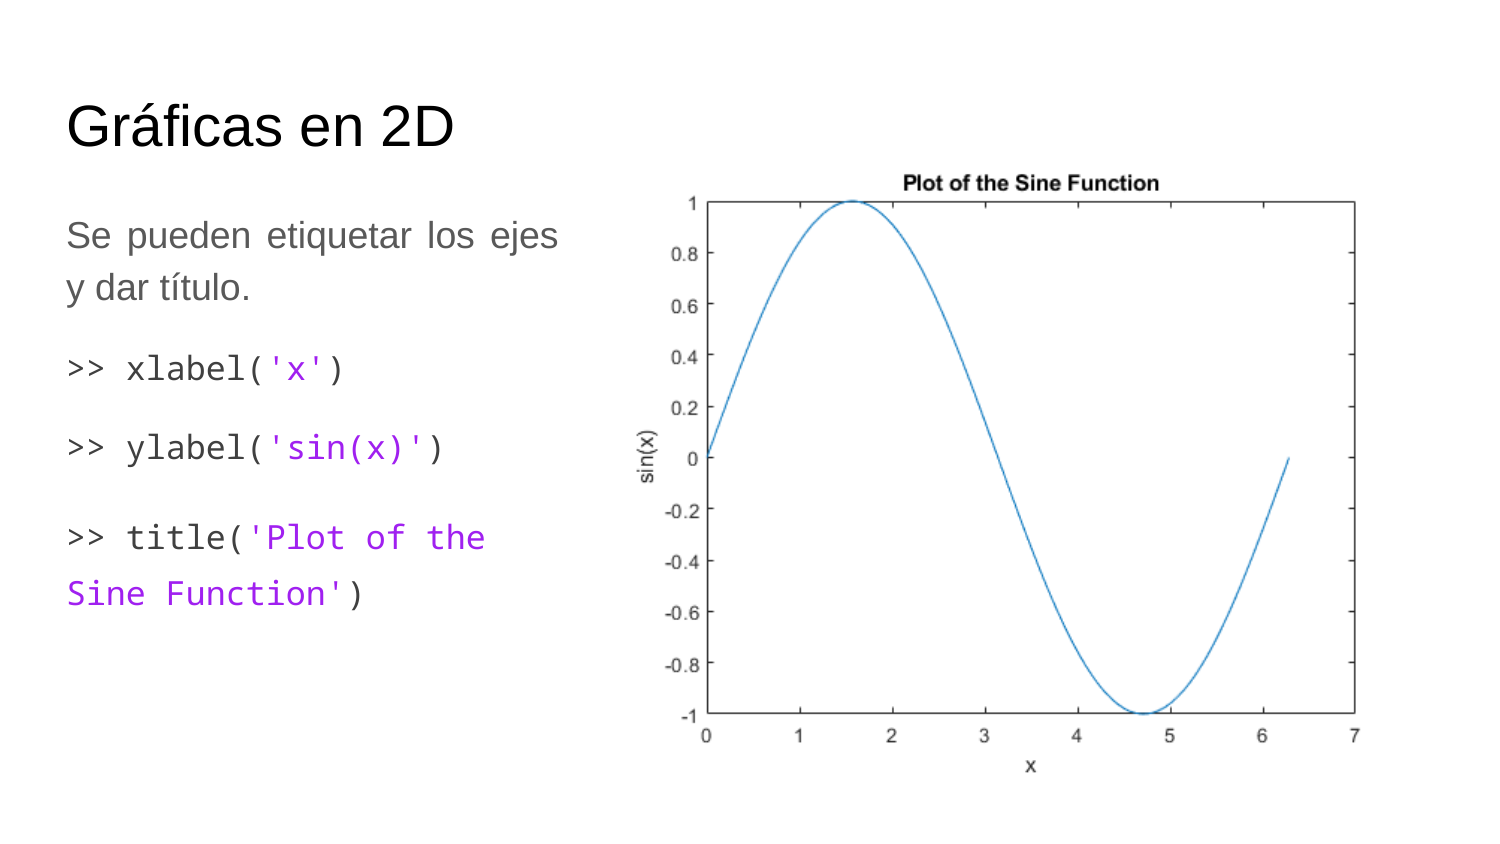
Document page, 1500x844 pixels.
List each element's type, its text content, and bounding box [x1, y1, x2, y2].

picture [598, 155, 1435, 783]
title Gráficas en 2D [51, 72, 1449, 167]
list Se pueden etiquetar los ejes y dar título. >> xlabel('x') >> ylabel('sin(x)') >> title('Plot of the Sine Function') [51, 189, 574, 750]
